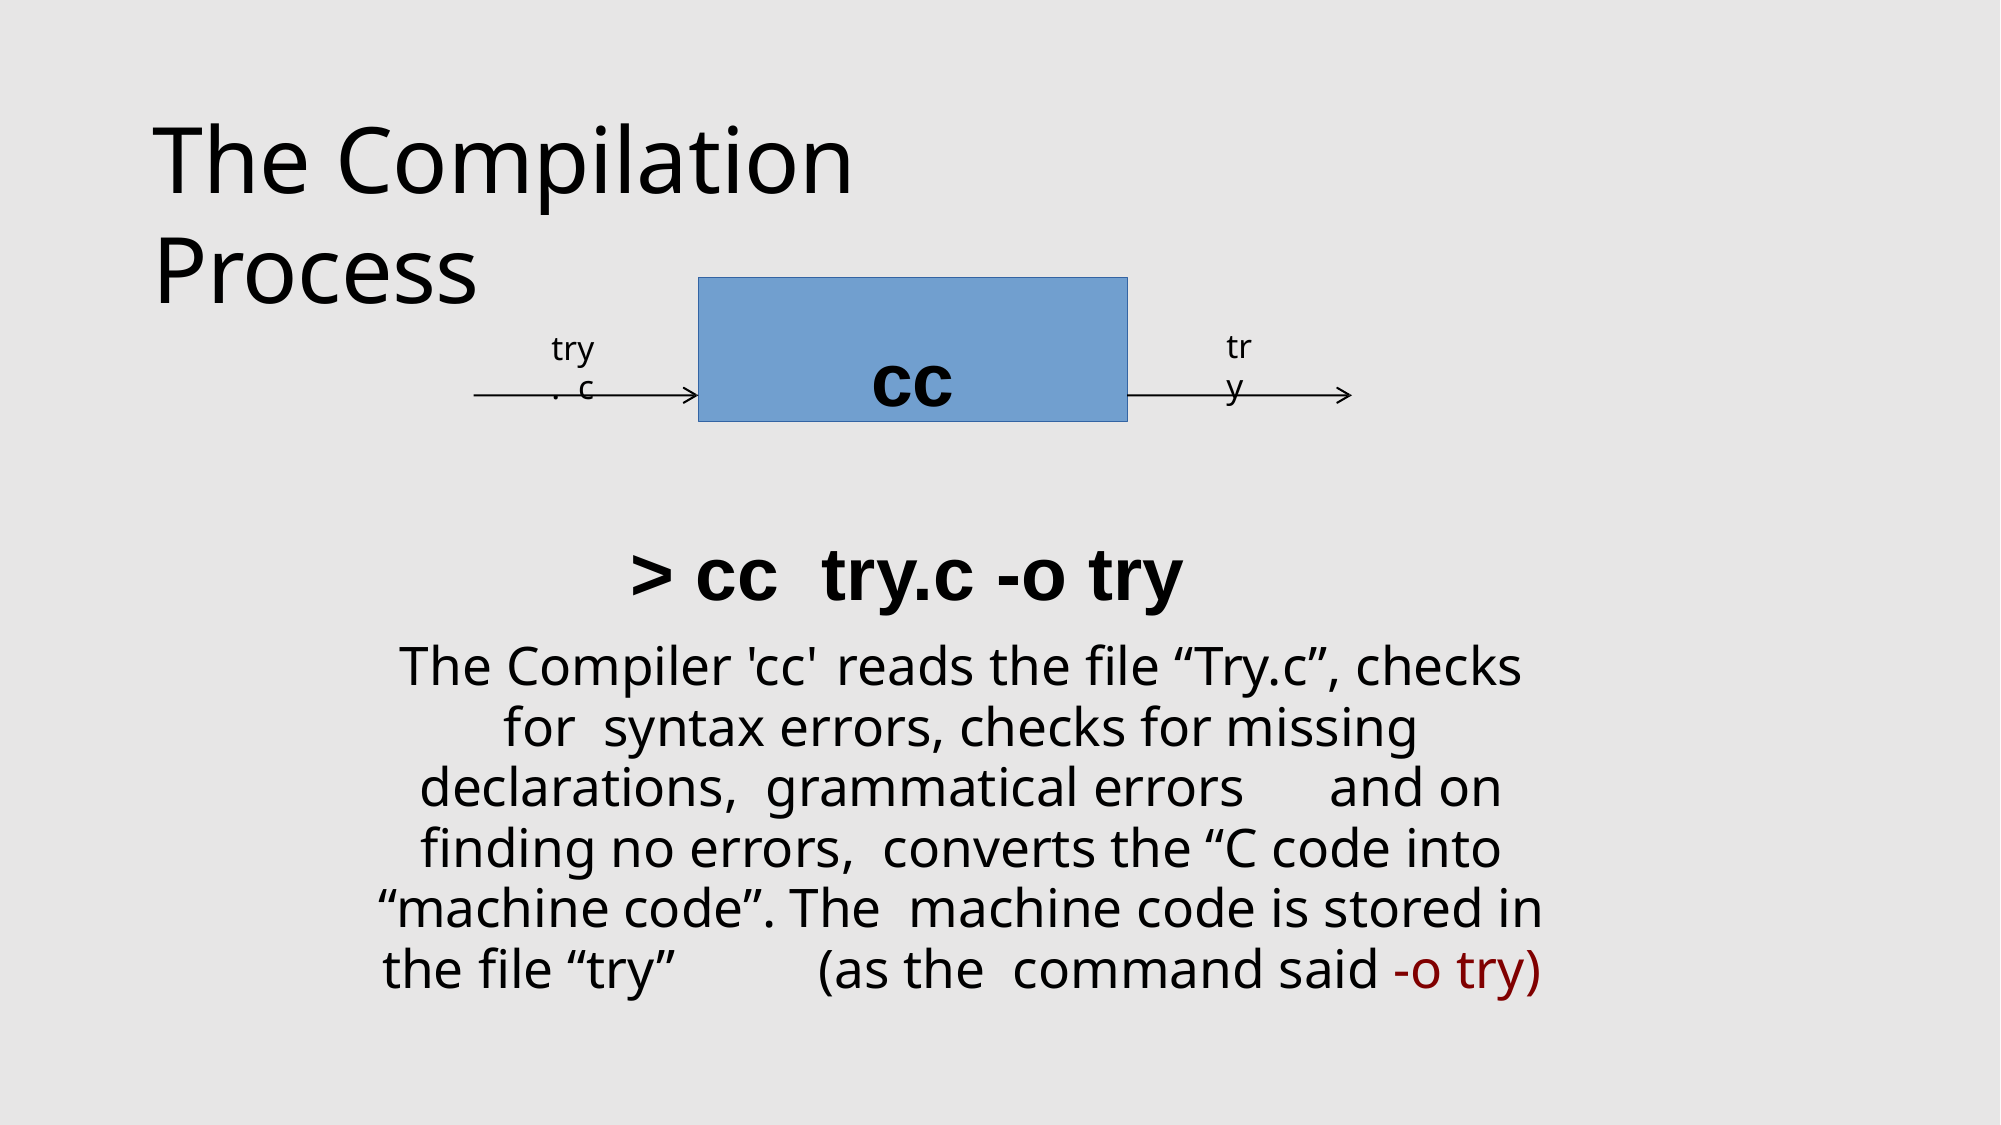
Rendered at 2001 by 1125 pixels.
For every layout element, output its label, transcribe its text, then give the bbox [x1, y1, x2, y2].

text_box [600, 386, 699, 404]
text_box > cc try.c -o try The Compiler 'cc' reads the file “Try.c”, checks for syntax errors, checks for missing declarations, grammatical errors and on finding no errors, converts the “C code into “machine code”. The machine code is stored in the file “try” (as the command said -o try) [370, 495, 1552, 1001]
text_box [1267, 386, 1353, 404]
text_box try [1224, 322, 1267, 406]
text_box cc [698, 277, 1128, 422]
title The Compilation Process [150, 100, 1058, 323]
text_box try. c [549, 322, 600, 406]
